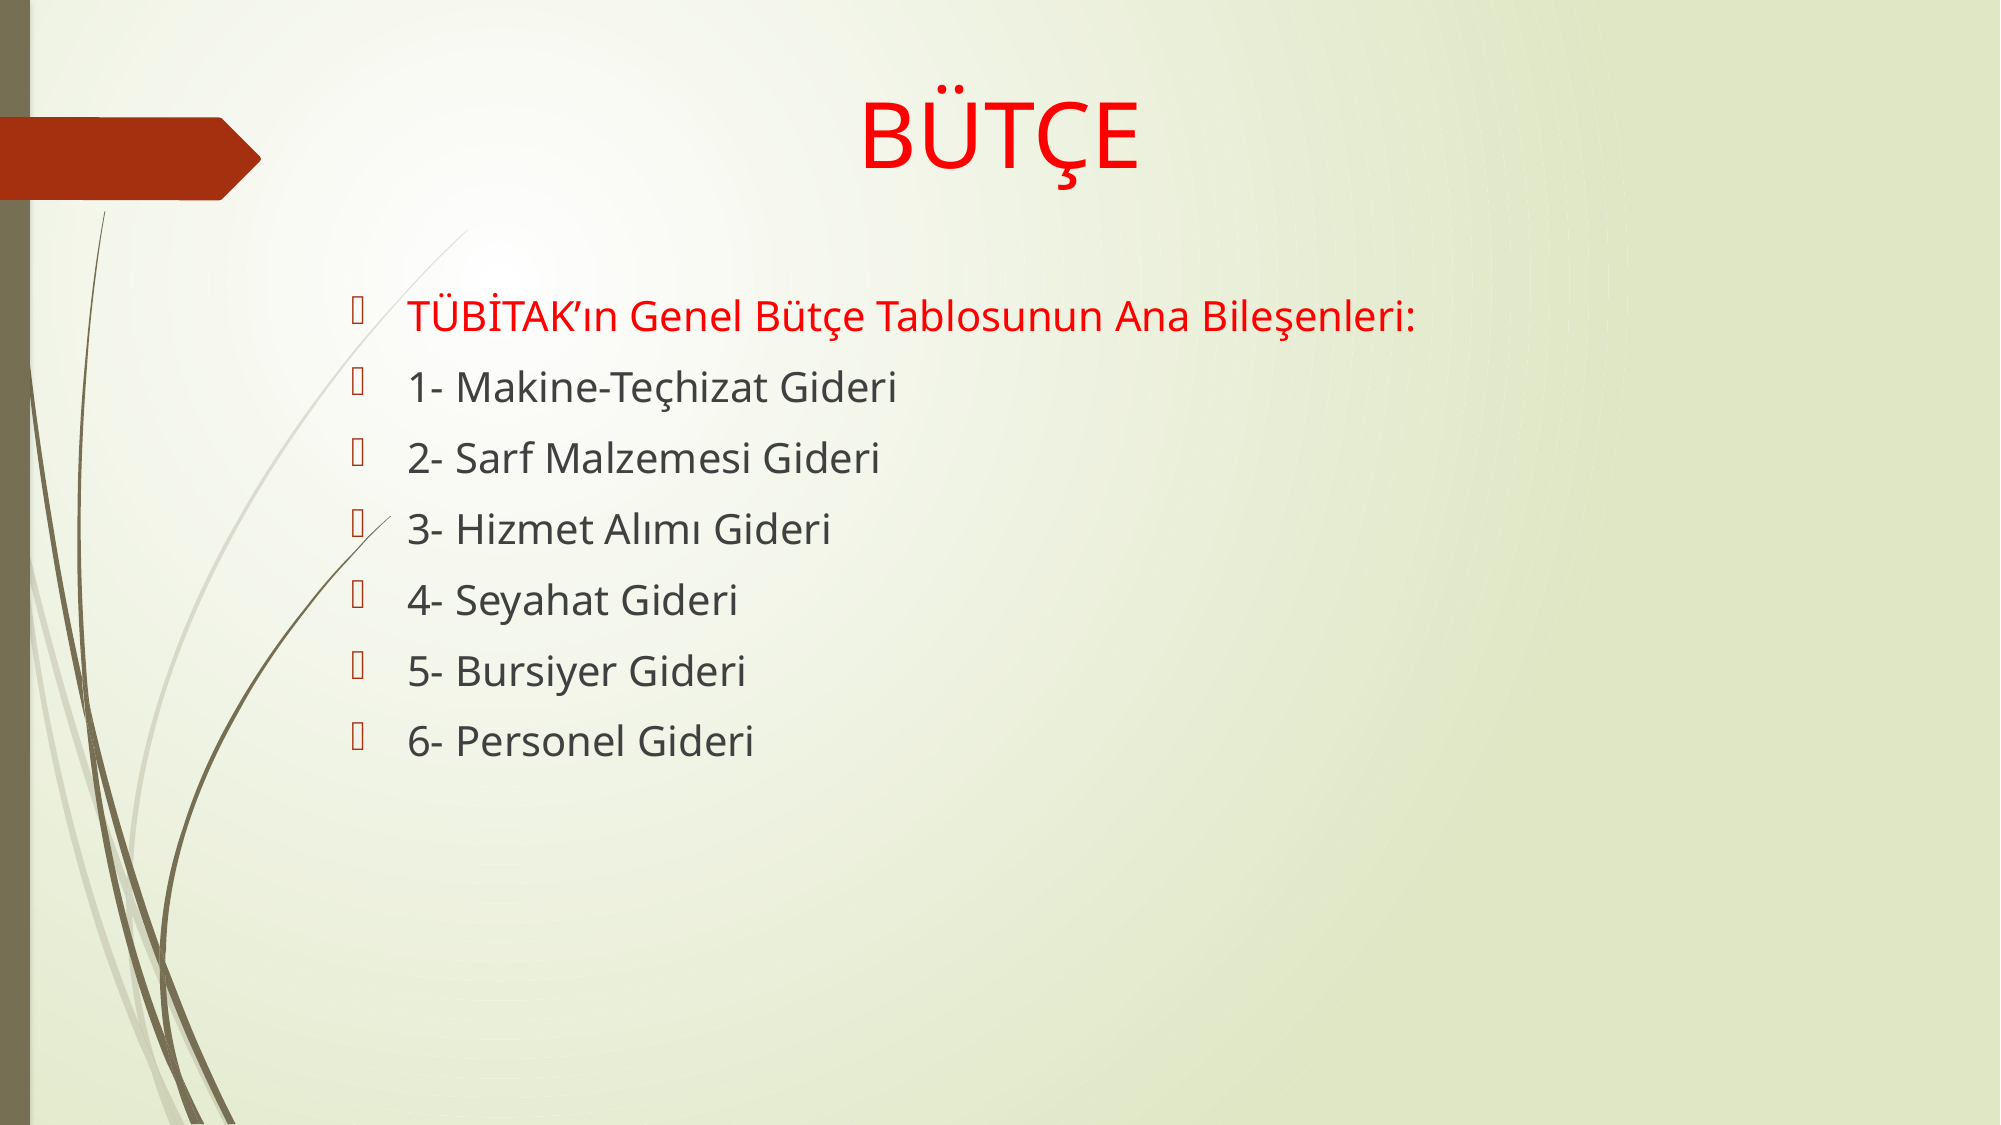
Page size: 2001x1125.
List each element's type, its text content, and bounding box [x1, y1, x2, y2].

text_box BÜTÇE [249, 70, 1750, 208]
list TÜBİTAK’ın Genel Bütçe Tablosunun Ana Bileşenleri: 1- Makine-Teçhizat Gideri 2- Sarf Malzemesi Gideri 3- Hizmet Alımı Gideri 4- Seyahat Gideri 5- Bursiyer Gideri 6- Personel Gideri [335, 282, 1888, 970]
